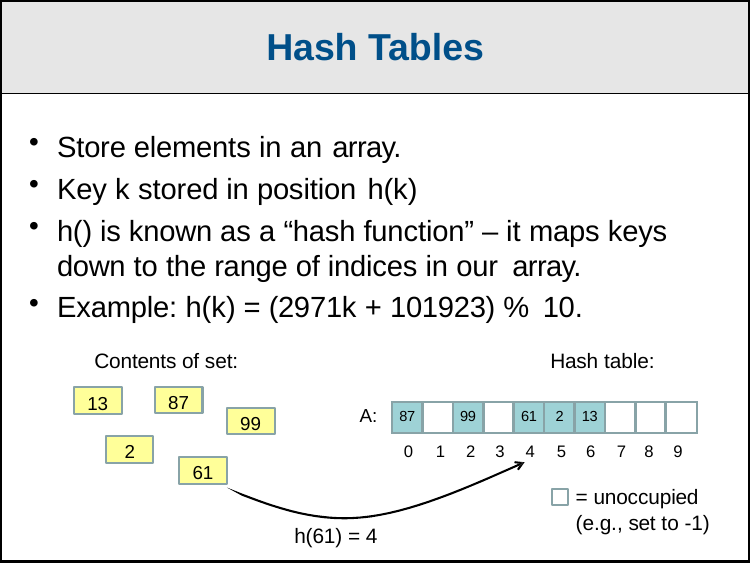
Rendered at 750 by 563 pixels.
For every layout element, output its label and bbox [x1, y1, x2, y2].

text_box [0, 0, 750, 563]
